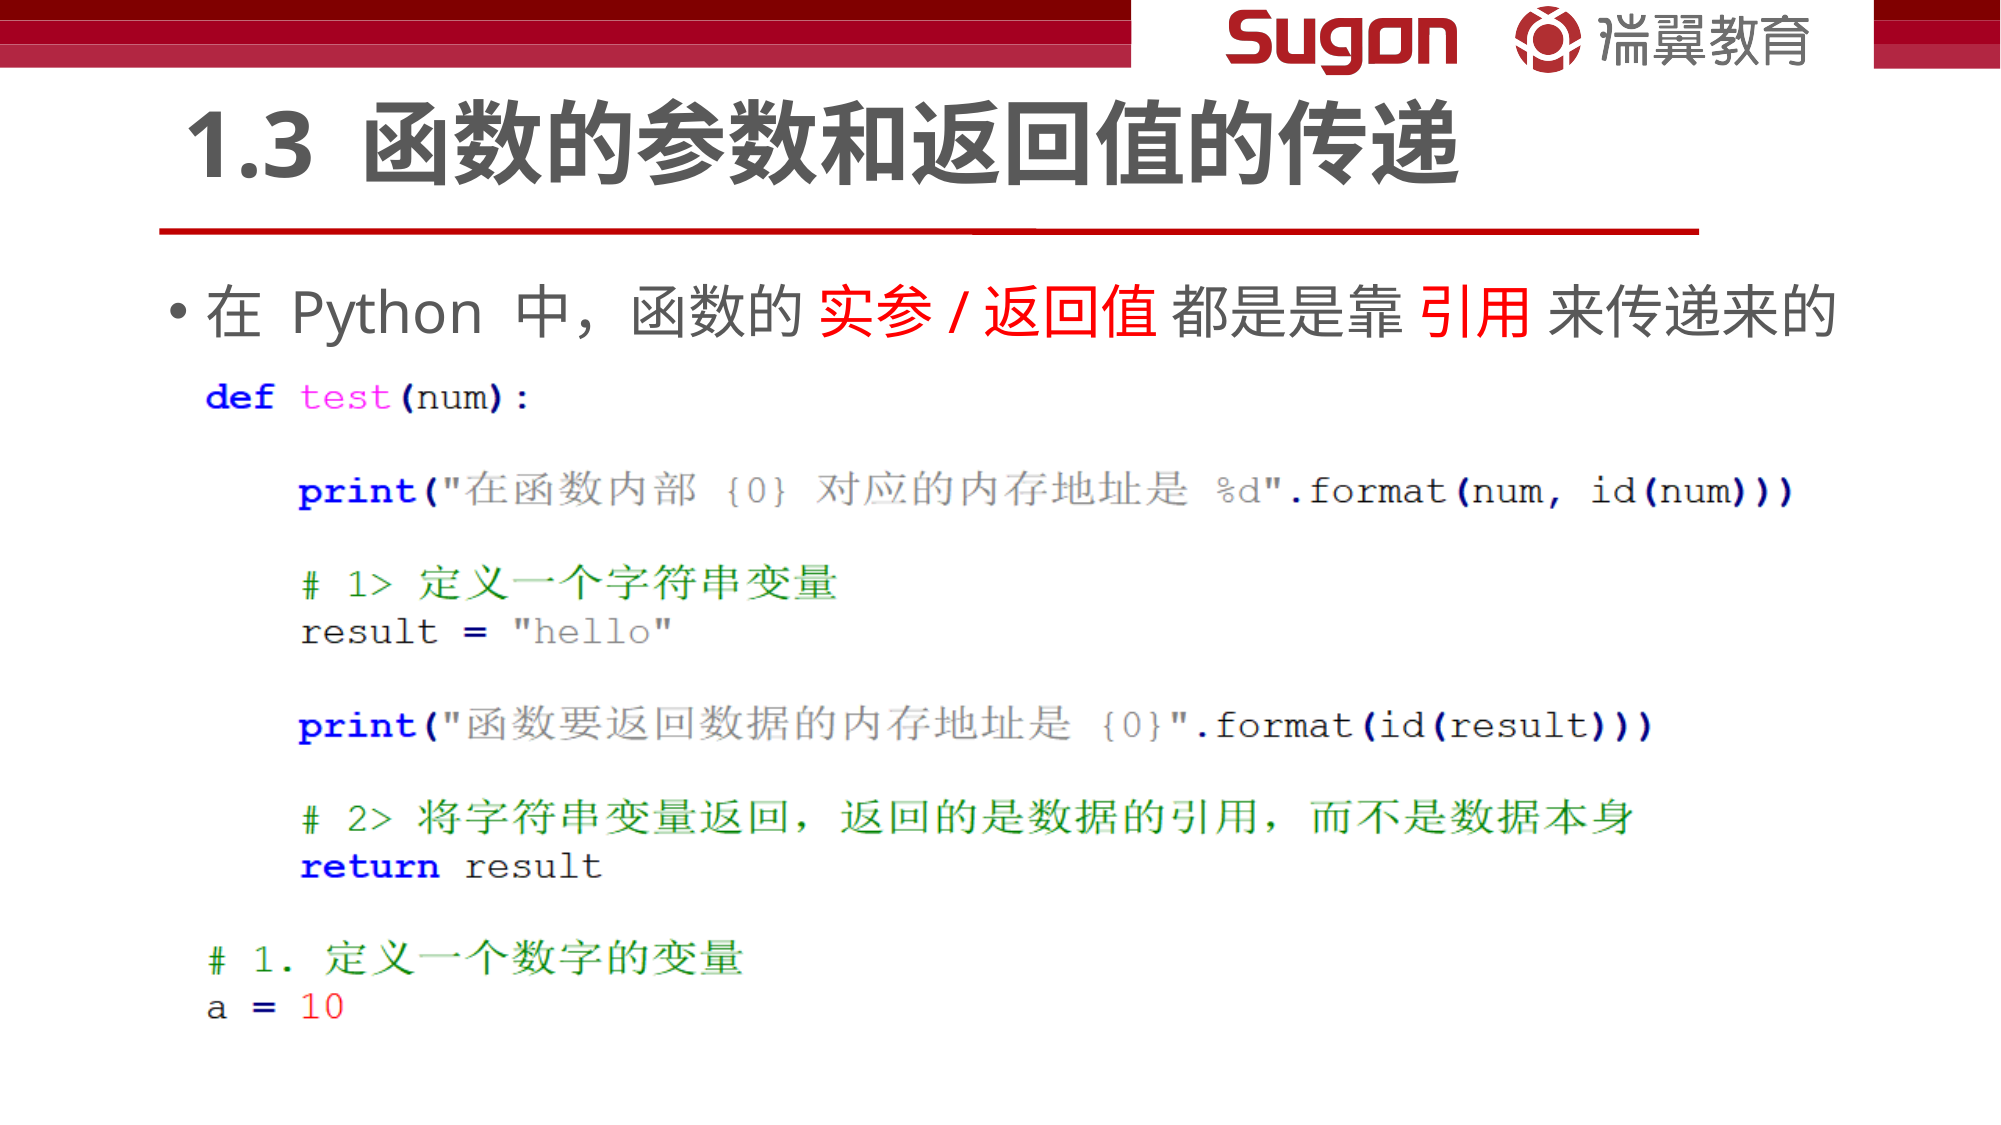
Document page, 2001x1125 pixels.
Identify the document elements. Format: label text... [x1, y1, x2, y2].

picture [204, 376, 1796, 1028]
list 在 Python 中，函数的 实参/返回值 都是是靠 引用 来传递来的 [153, 253, 1879, 1028]
picture [1194, 0, 1484, 91]
picture [1515, 6, 1809, 73]
title 1.3 函数的参数和返回值的传递 [169, 91, 1895, 214]
